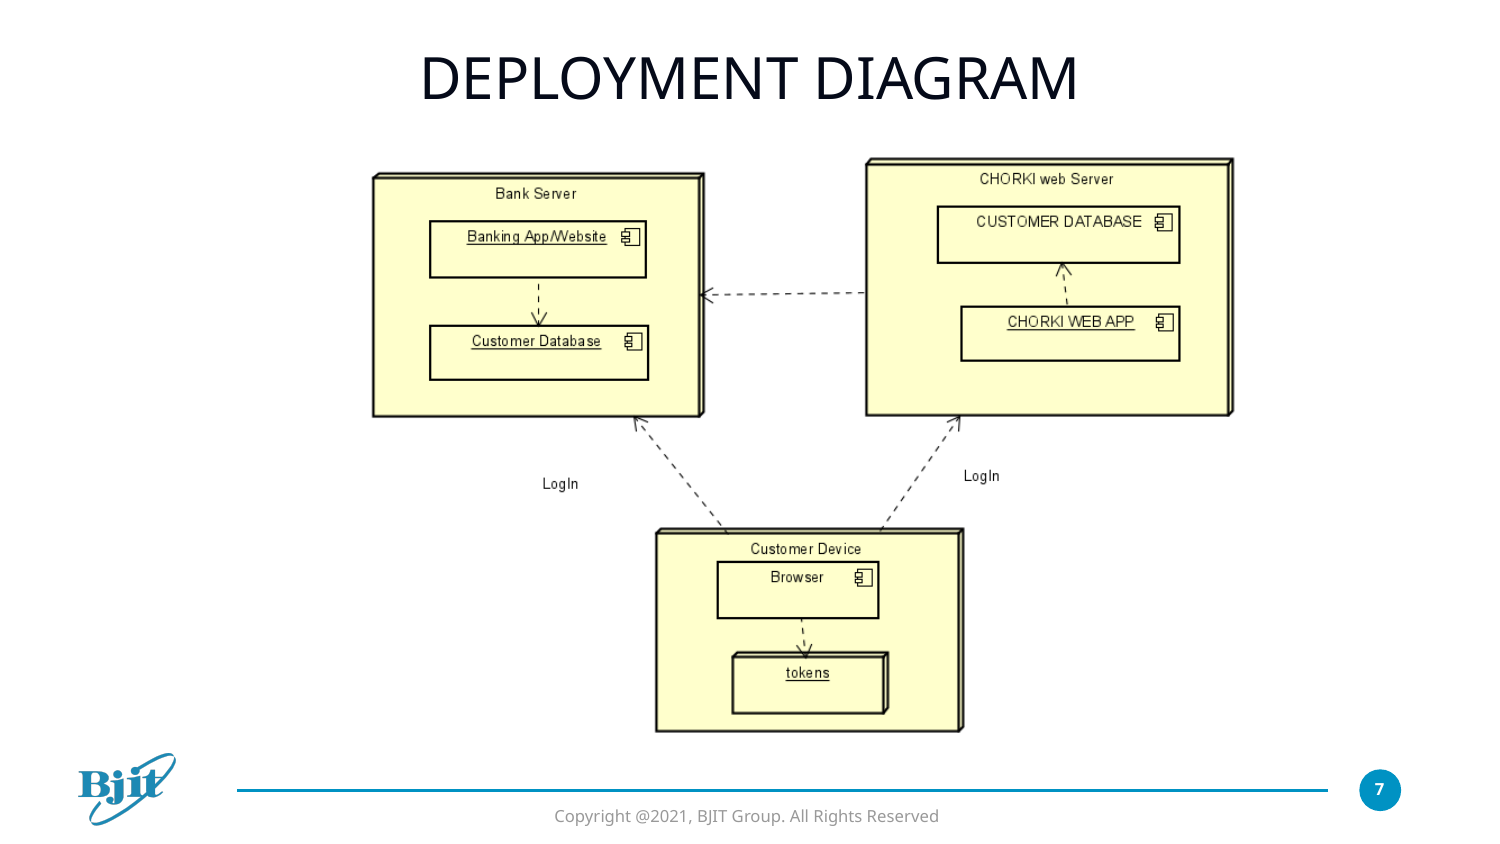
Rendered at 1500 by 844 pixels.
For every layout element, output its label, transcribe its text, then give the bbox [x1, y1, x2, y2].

title DEPLOYMENT DIAGRAM [103, 40, 1397, 113]
picture [328, 128, 1257, 752]
picture [78, 753, 176, 826]
